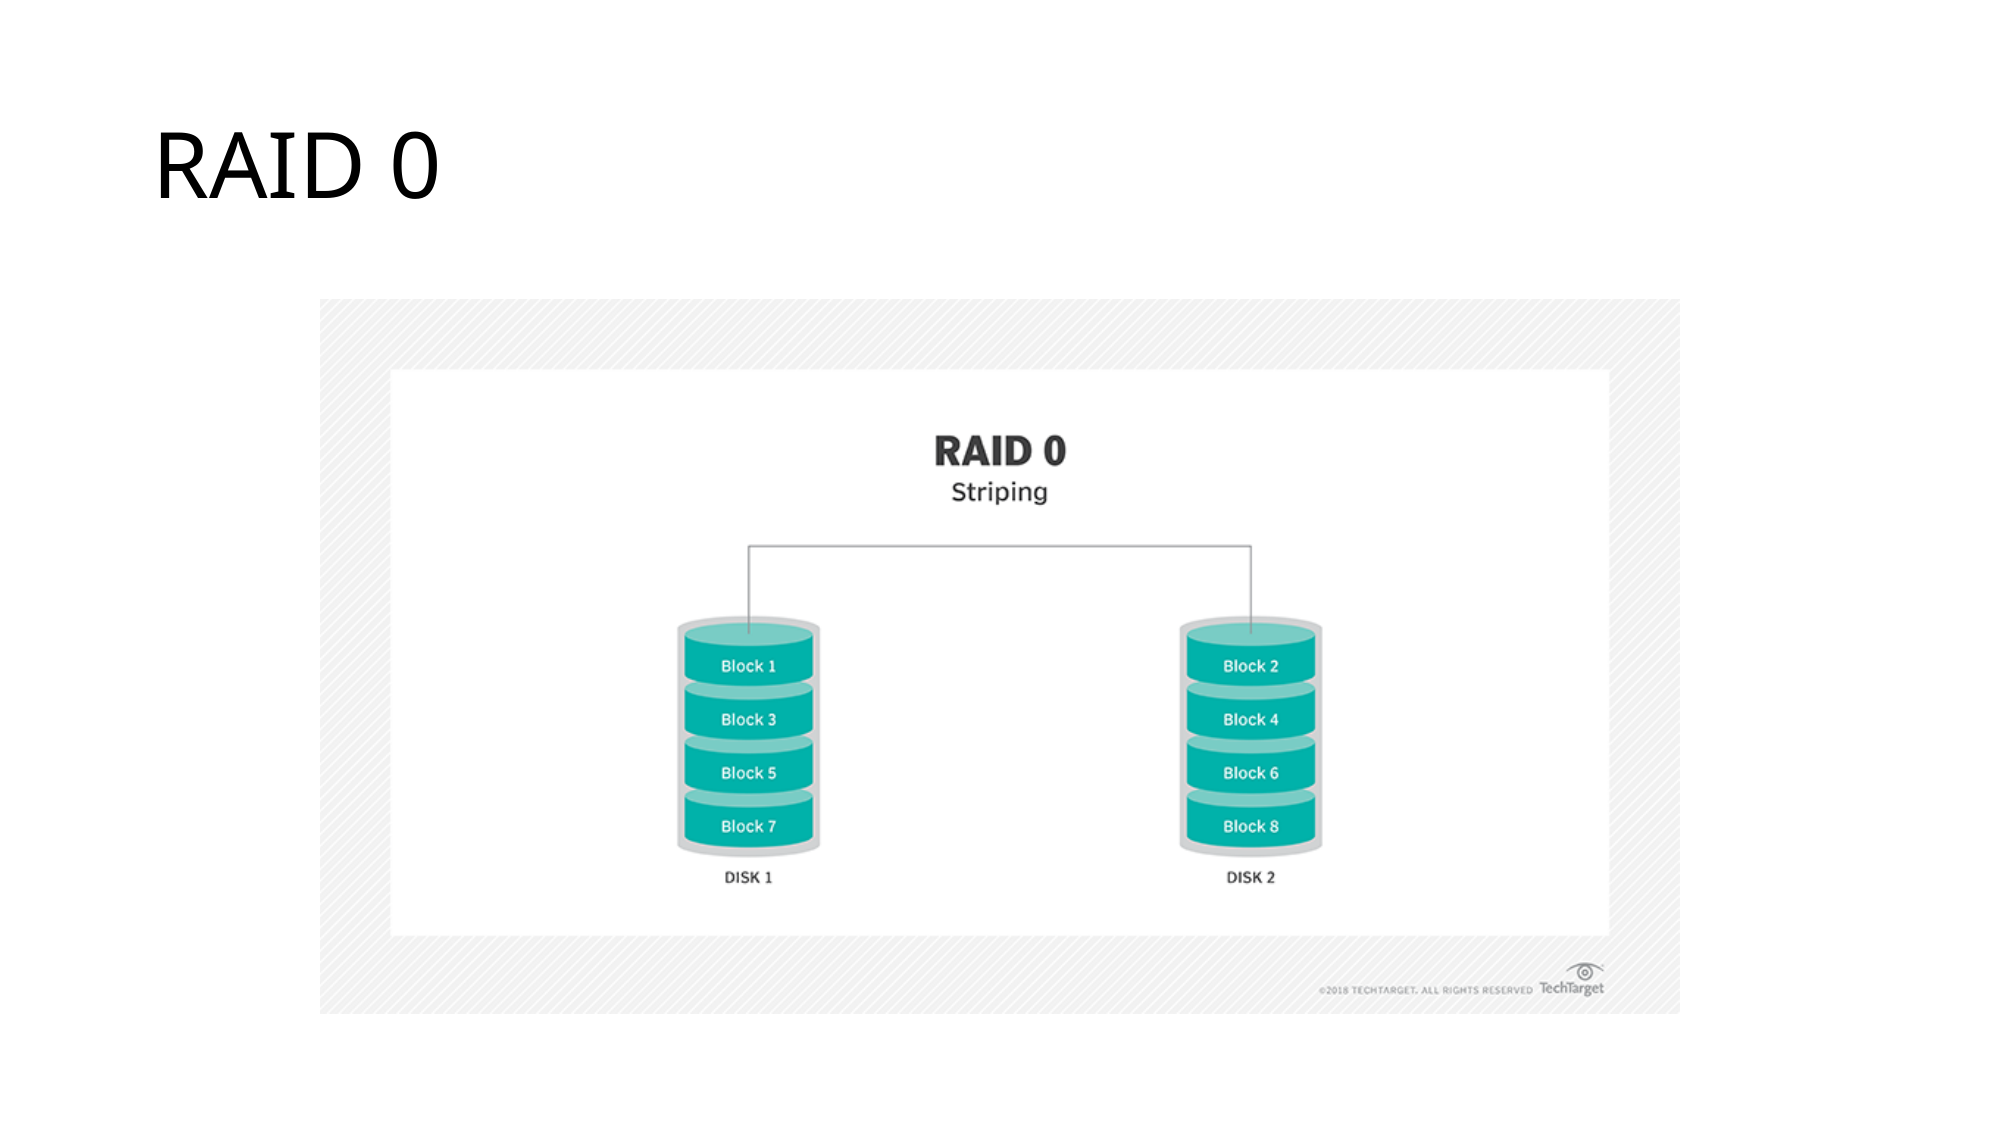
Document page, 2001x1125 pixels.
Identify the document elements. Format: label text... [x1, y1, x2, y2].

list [320, 299, 1680, 1014]
title RAID 0 [137, 59, 1863, 278]
